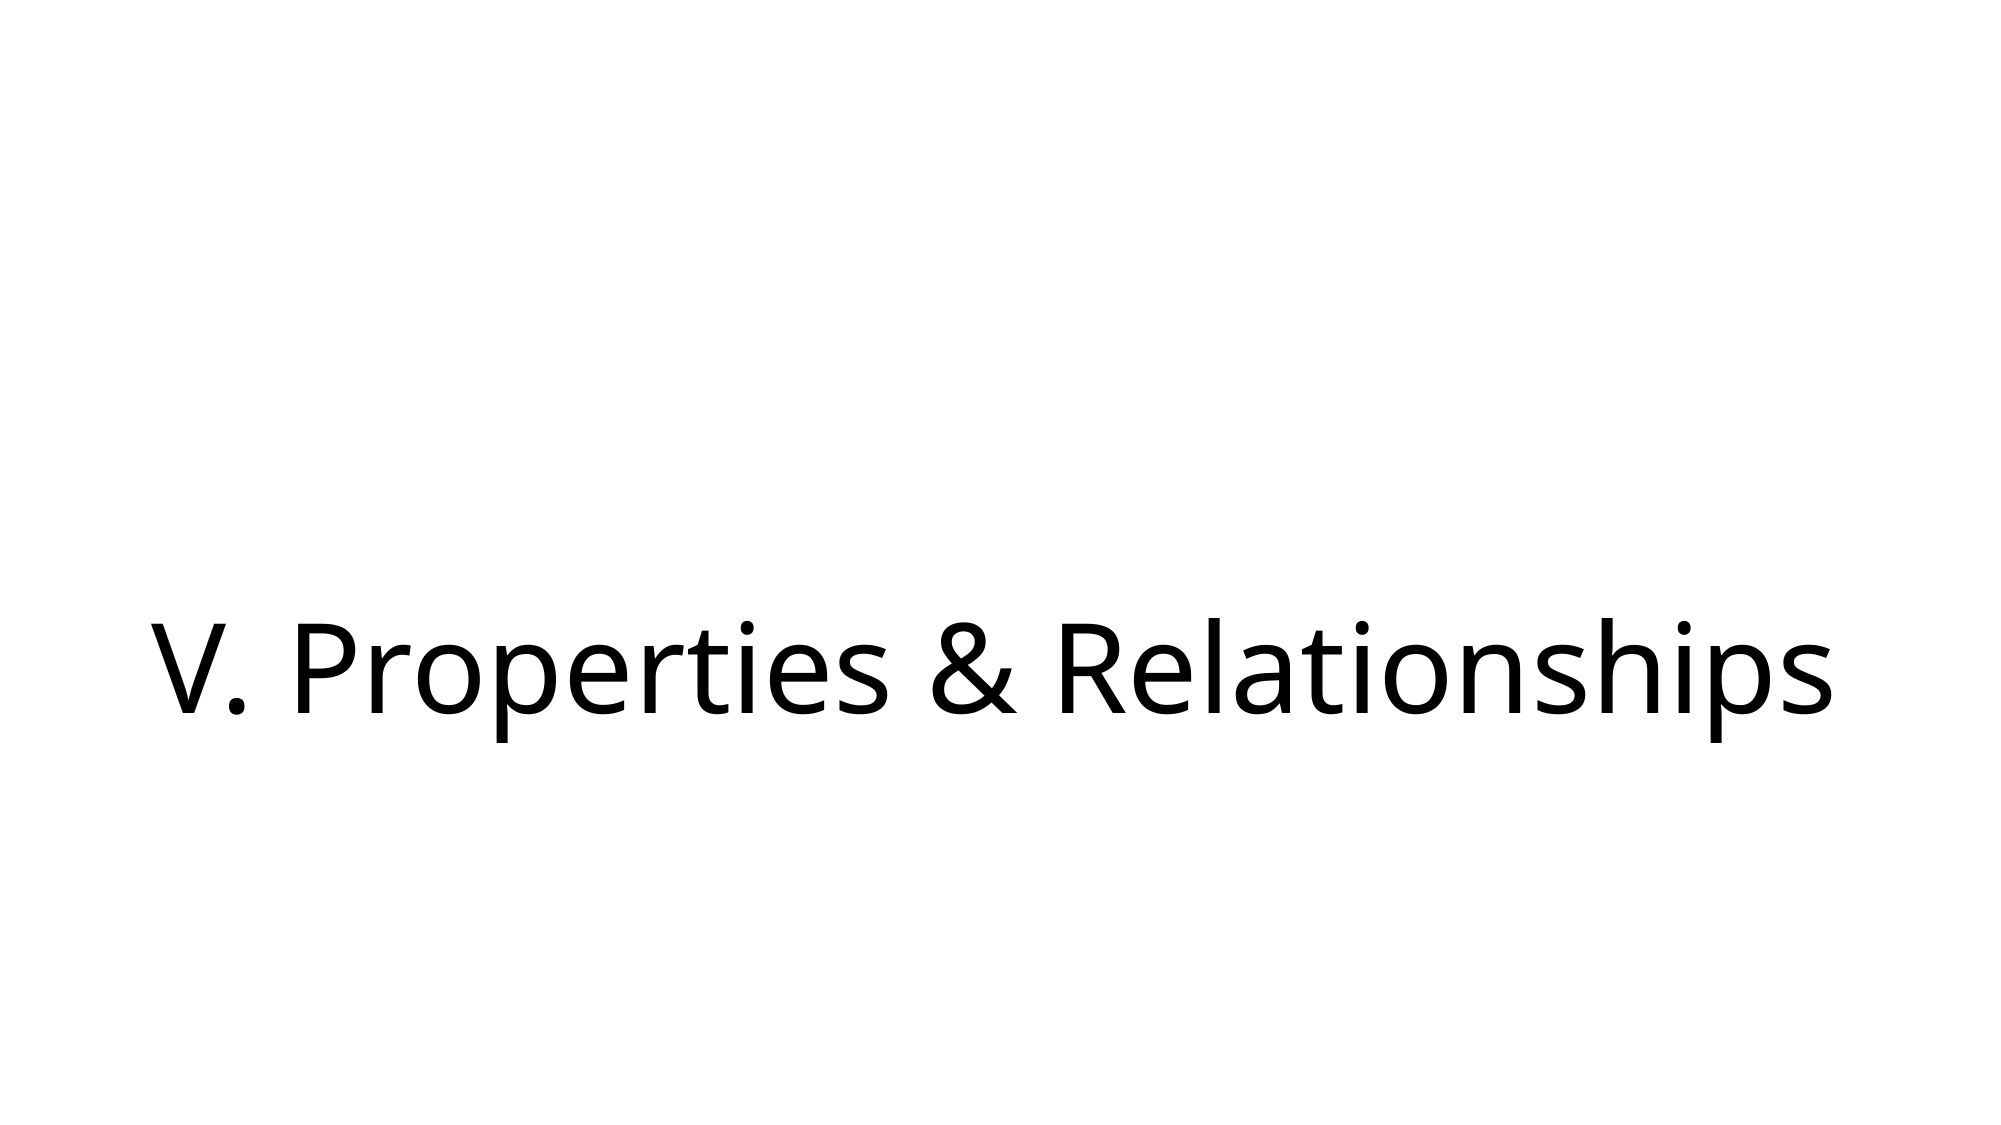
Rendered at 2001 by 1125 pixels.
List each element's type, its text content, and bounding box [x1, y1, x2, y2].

title V. Properties & Relationships [136, 280, 1862, 749]
